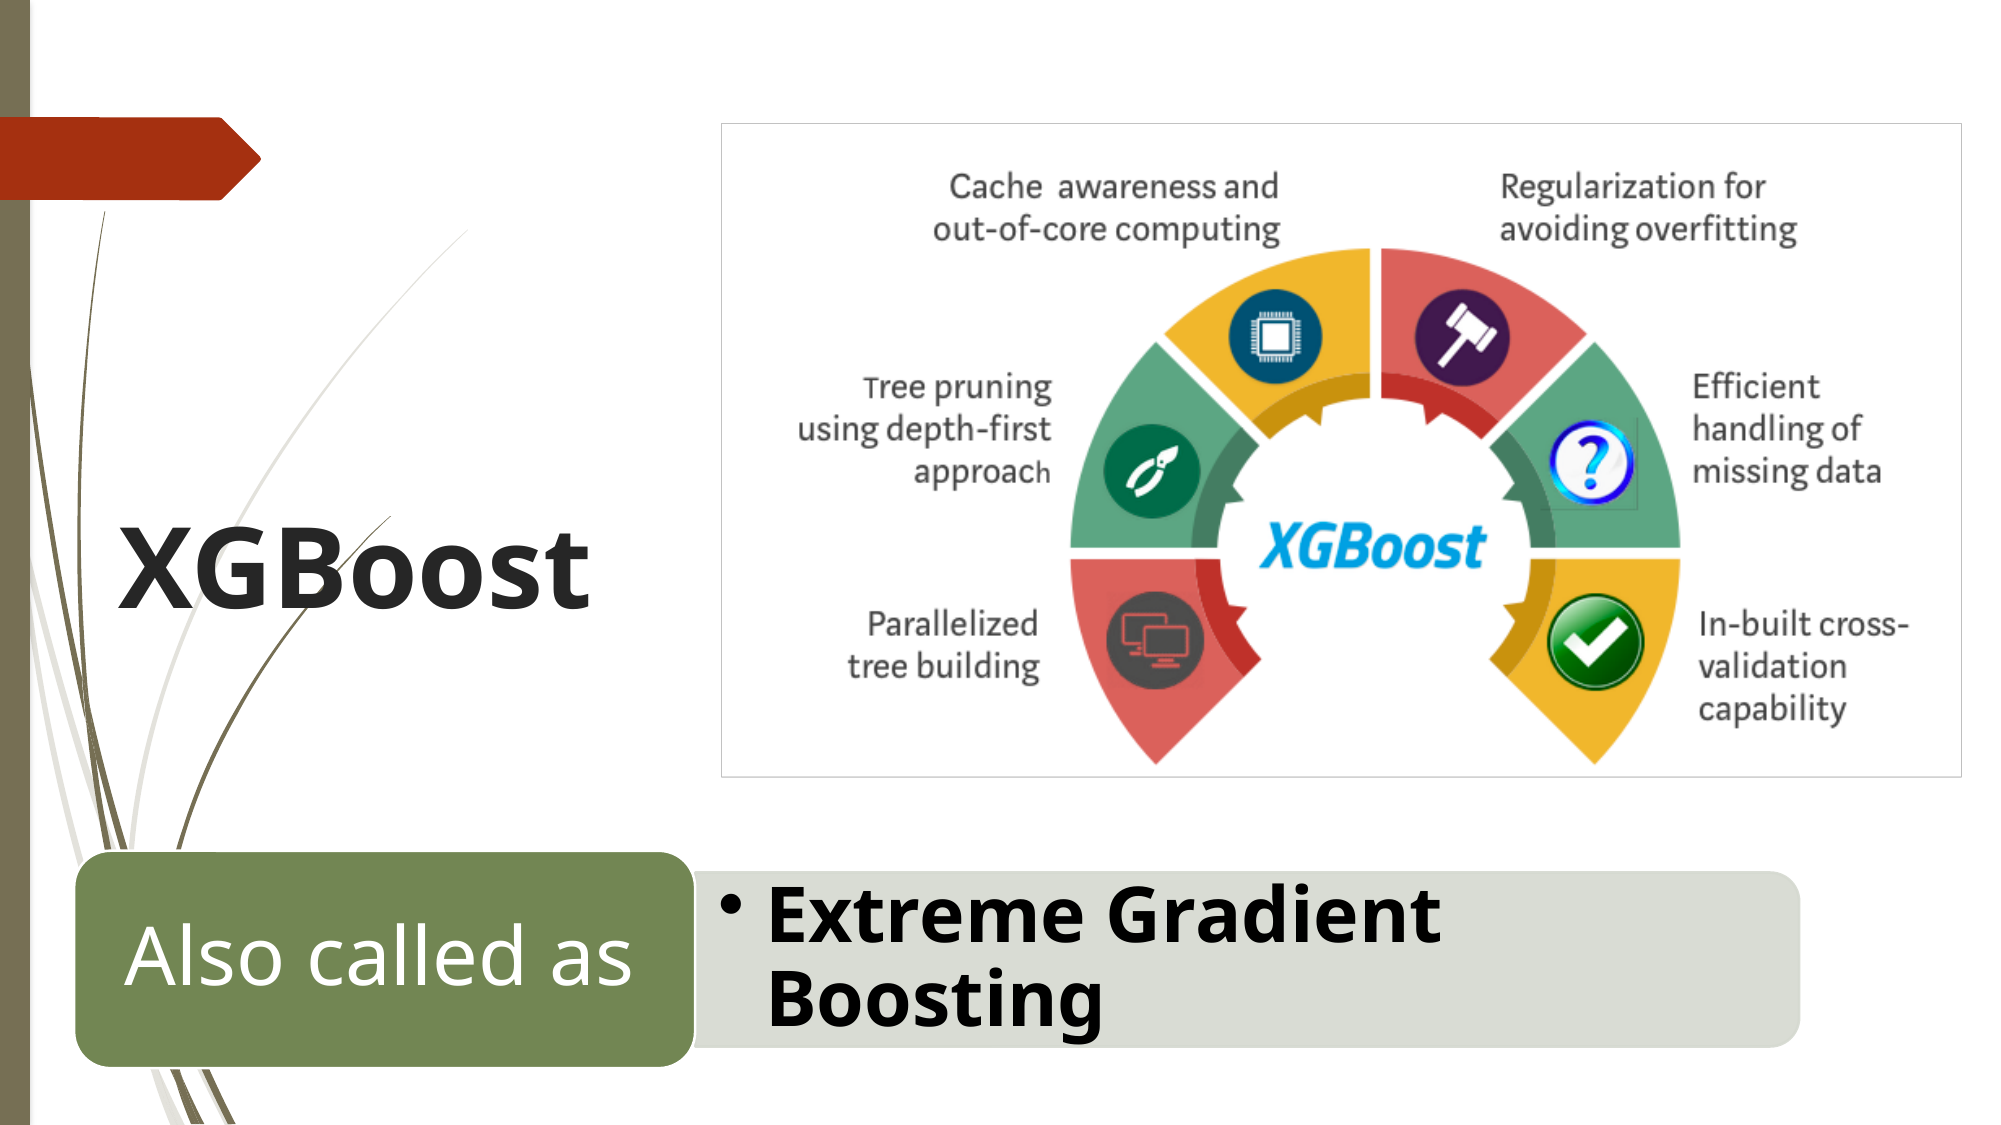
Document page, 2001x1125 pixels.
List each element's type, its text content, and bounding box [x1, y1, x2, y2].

picture [719, 121, 1984, 780]
title XGBoost [103, 105, 665, 848]
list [73, 850, 1800, 1069]
